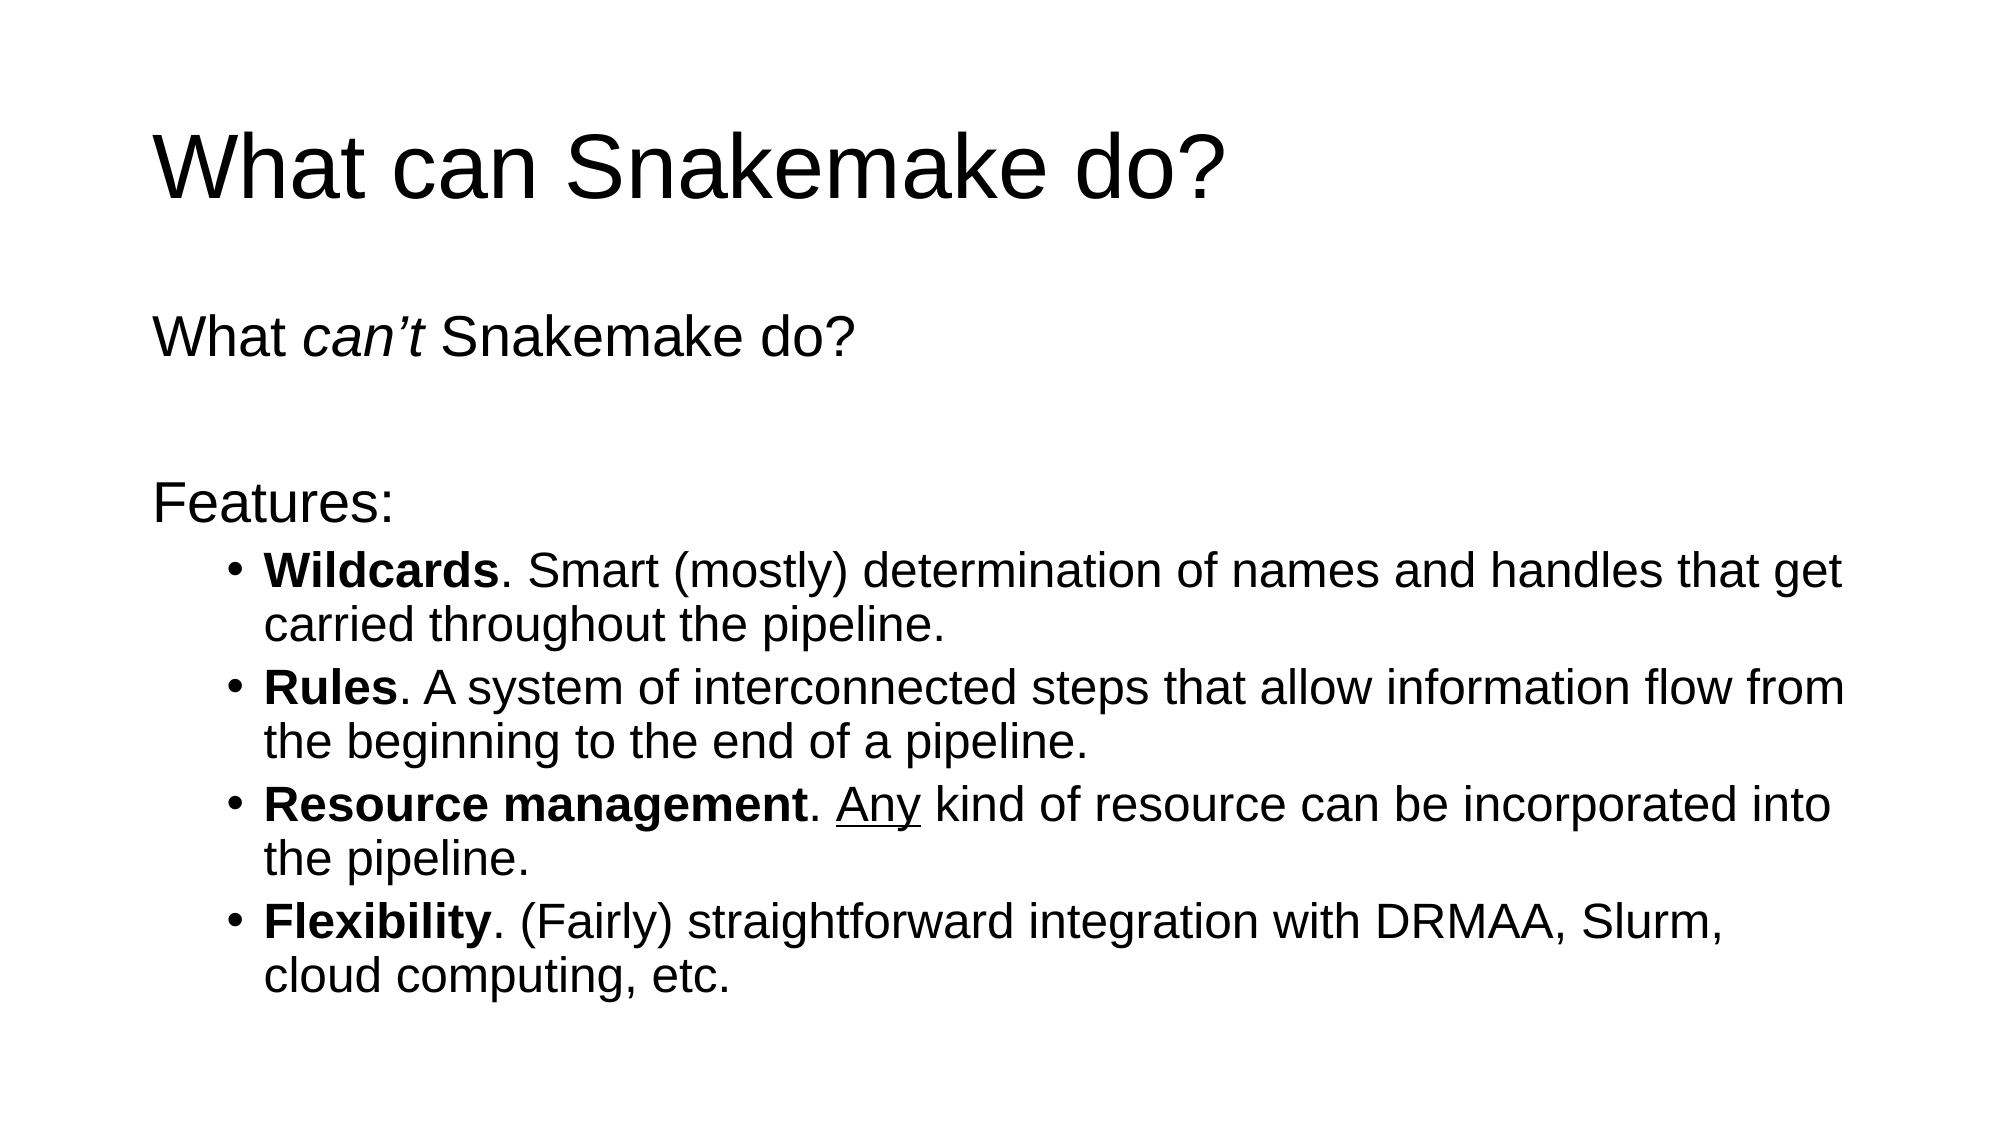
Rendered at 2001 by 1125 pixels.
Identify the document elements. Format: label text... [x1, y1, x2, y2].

list What can’t Snakemake do? Features: Wildcards. Smart (mostly) determination of names and handles that get carried throughout the pipeline. Rules. A system of interconnected steps that allow information flow from the beginning to the end of a pipeline. Resource management. Any kind of resource can be incorporated into the pipeline. Flexibility. (Fairly) straightforward integration with DRMAA, Slurm, cloud computing, etc. [137, 299, 1863, 1014]
title What can Snakemake do? [137, 59, 1863, 278]
